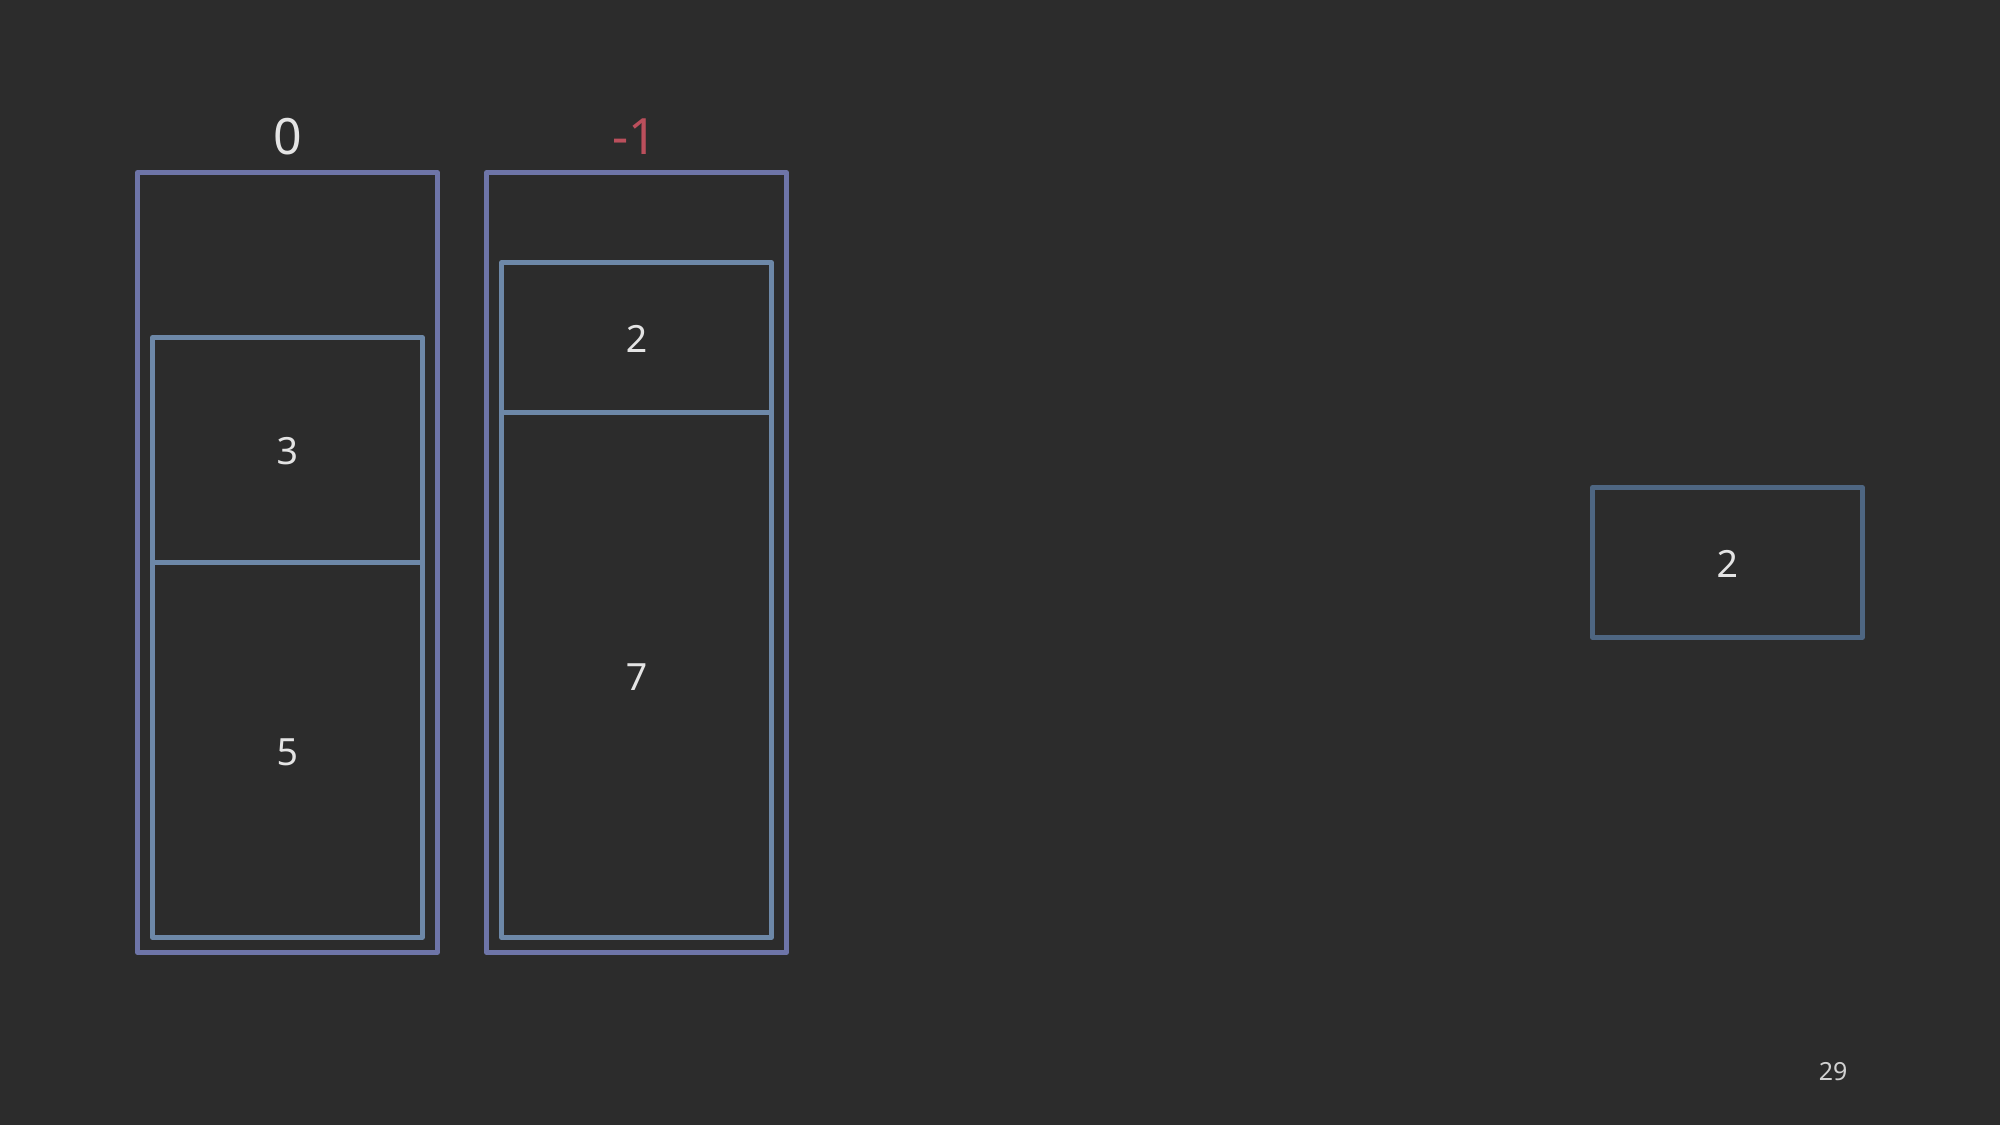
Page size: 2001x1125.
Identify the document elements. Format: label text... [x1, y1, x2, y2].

text_box [137, 172, 438, 953]
text_box 3 [152, 337, 423, 563]
text_box 2 [501, 262, 772, 413]
text_box [486, 172, 787, 953]
text_box -1 [597, 96, 672, 172]
text_box 2 [1592, 487, 1863, 638]
slide_number 29 [1412, 1042, 1863, 1103]
text_box 0 [258, 96, 317, 172]
